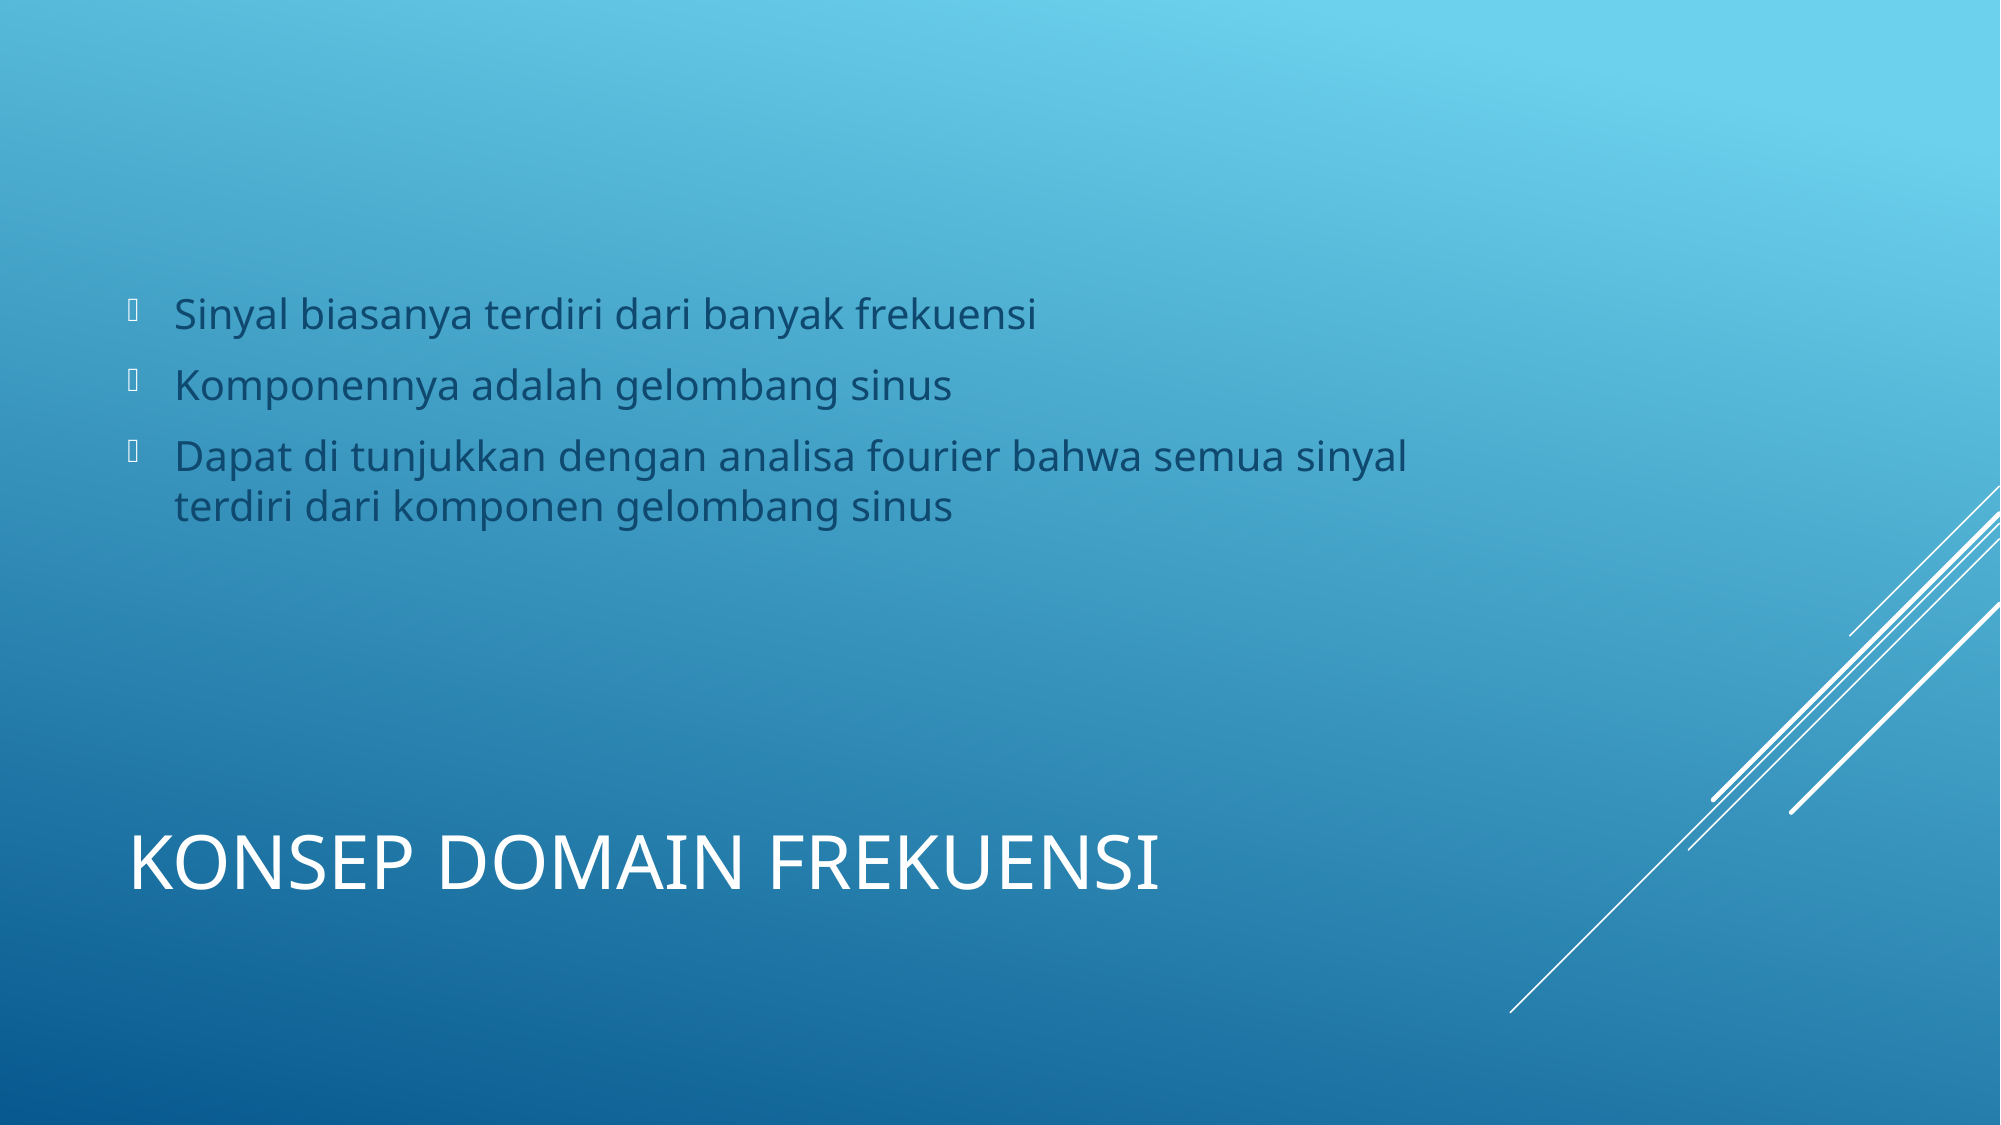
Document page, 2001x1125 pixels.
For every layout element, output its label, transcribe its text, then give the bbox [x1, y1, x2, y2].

title Konsep domain frekuensi [112, 736, 1513, 984]
list Sinyal biasanya terdiri dari banyak frekuensi Komponennya adalah gelombang sinus Dapat di tunjukkan dengan analisa fourier bahwa semua sinyal terdiri dari komponen gelombang sinus [112, 112, 1513, 706]
